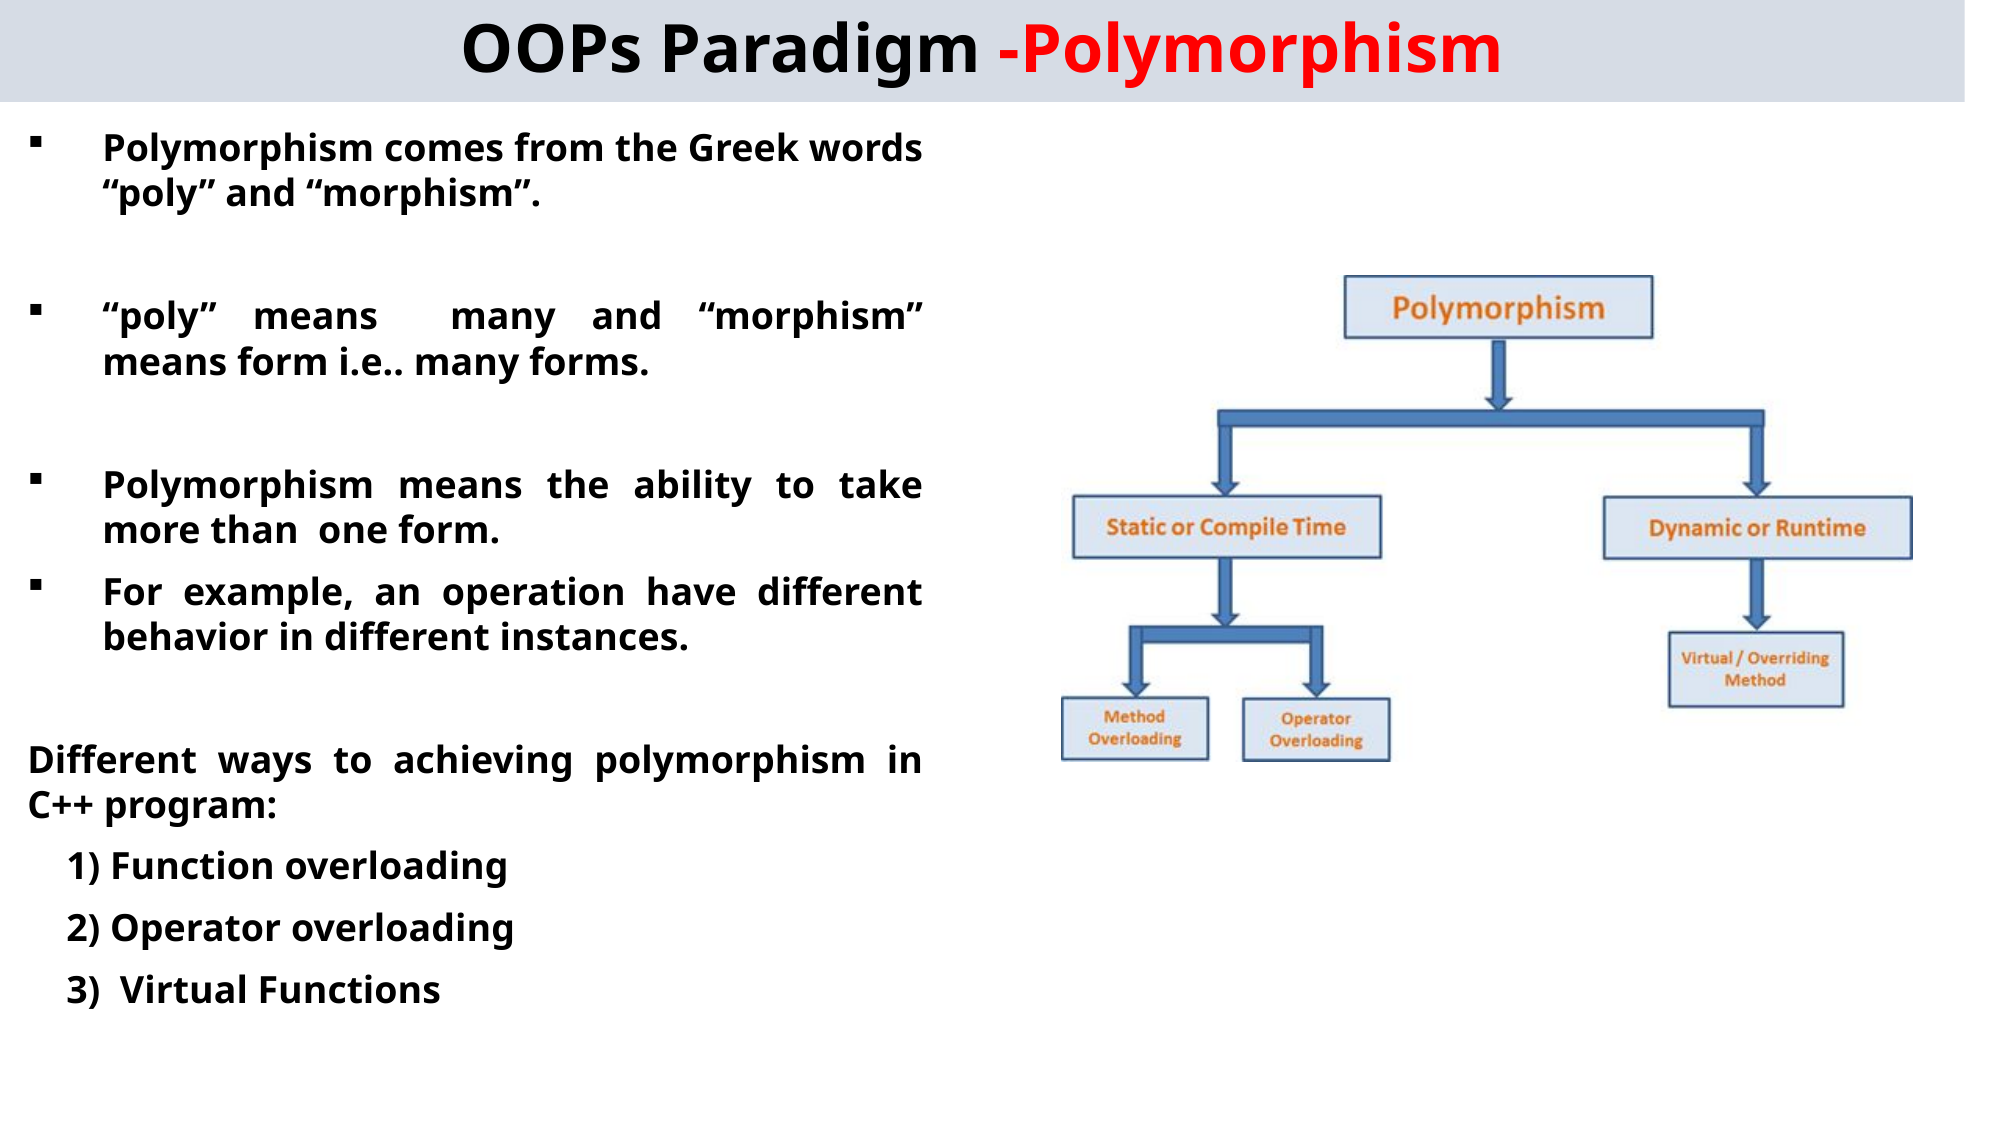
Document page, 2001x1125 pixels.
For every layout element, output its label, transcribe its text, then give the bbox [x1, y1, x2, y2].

text_box Polymorphism comes from the Greek words “poly” and “morphism”. “poly” means many and “morphism” means form i.e.. many forms. Polymorphism means the ability to take more than one form. For example, an operation have different behavior in different instances. Different ways to achieving polymorphism in C++ program: 1) Function overloading 2) Operator overloading 3) Virtual Functions [0, 116, 939, 1095]
title OOPs Paradigm -Polymorphism [0, 0, 1965, 102]
picture [1061, 275, 1913, 762]
